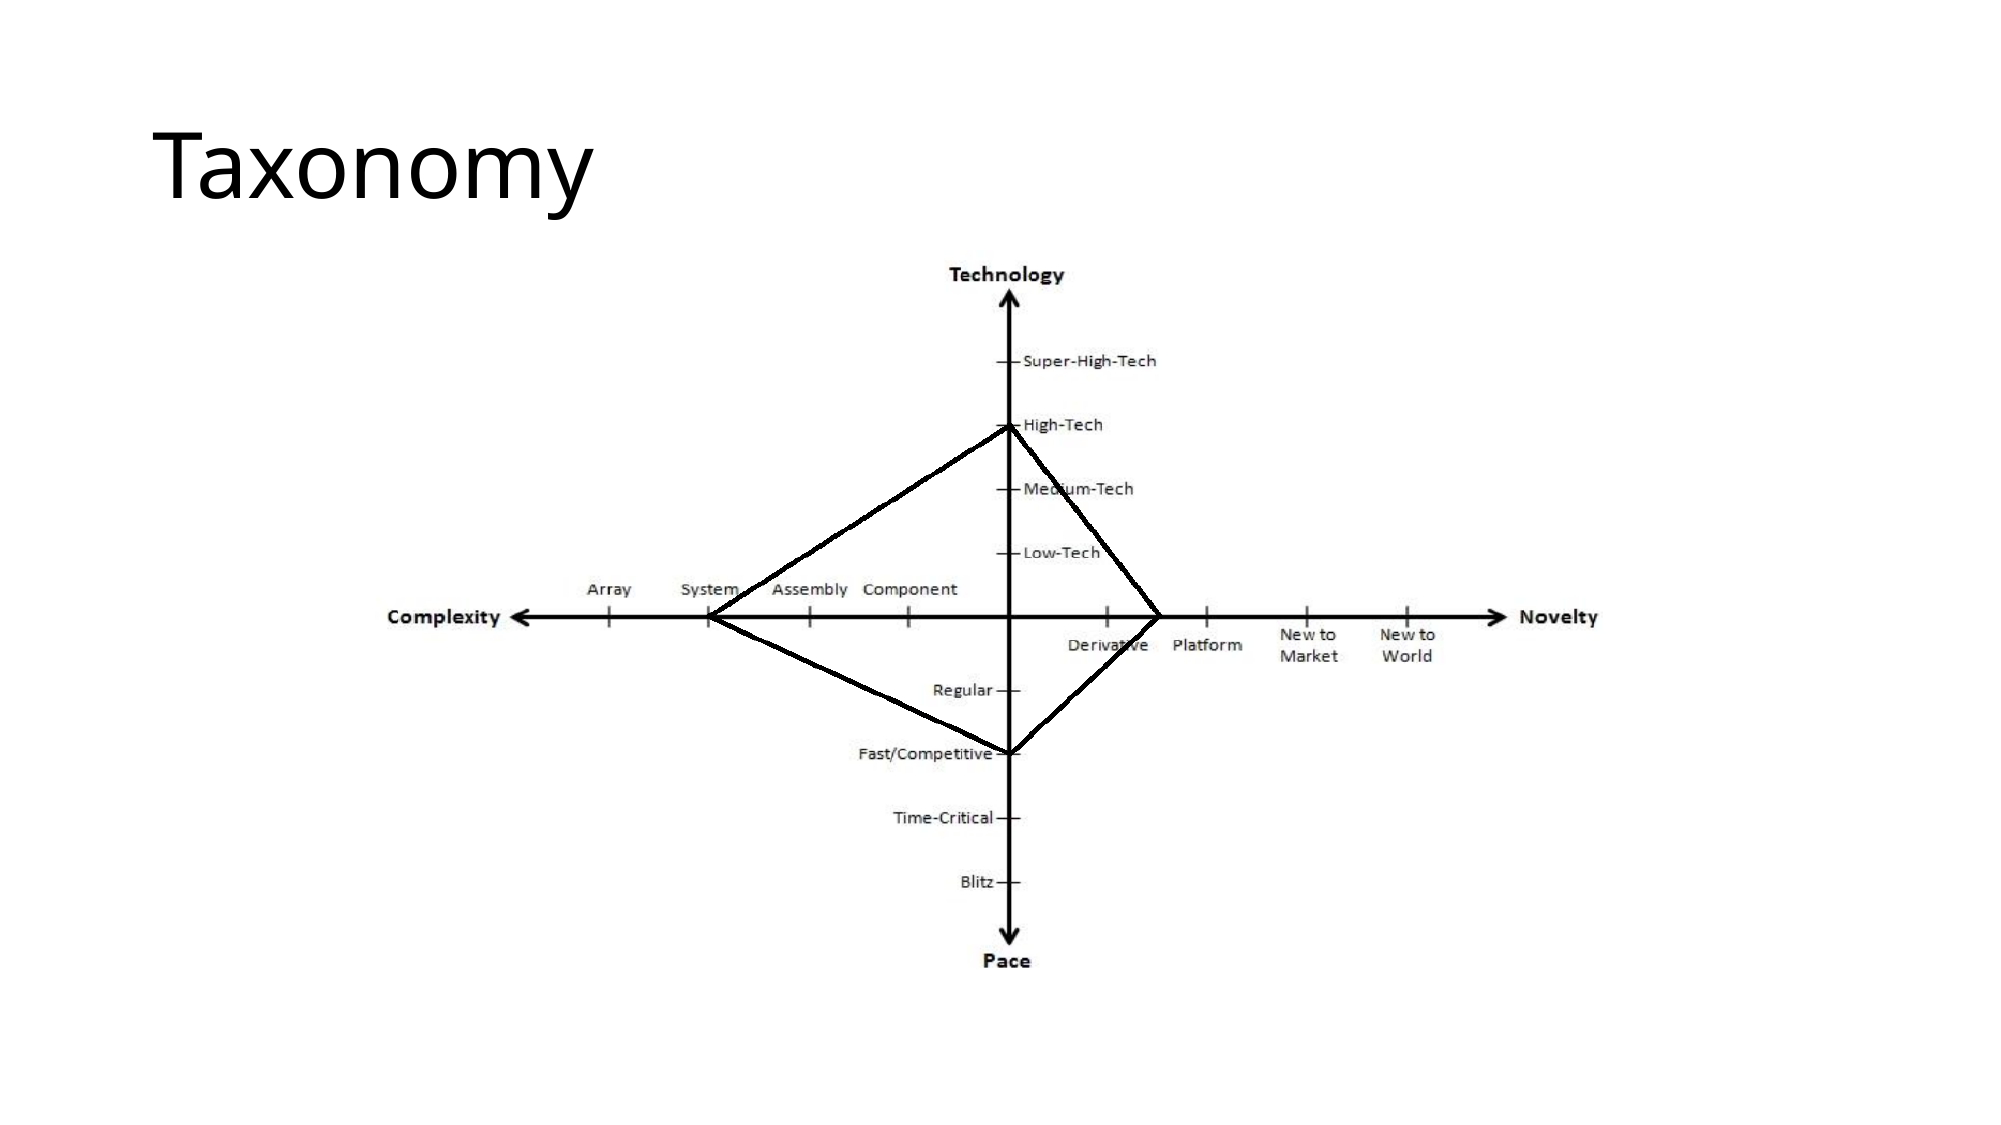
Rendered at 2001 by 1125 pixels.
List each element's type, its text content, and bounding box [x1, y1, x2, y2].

picture [294, 226, 1603, 972]
title Taxonomy [137, 59, 1863, 278]
